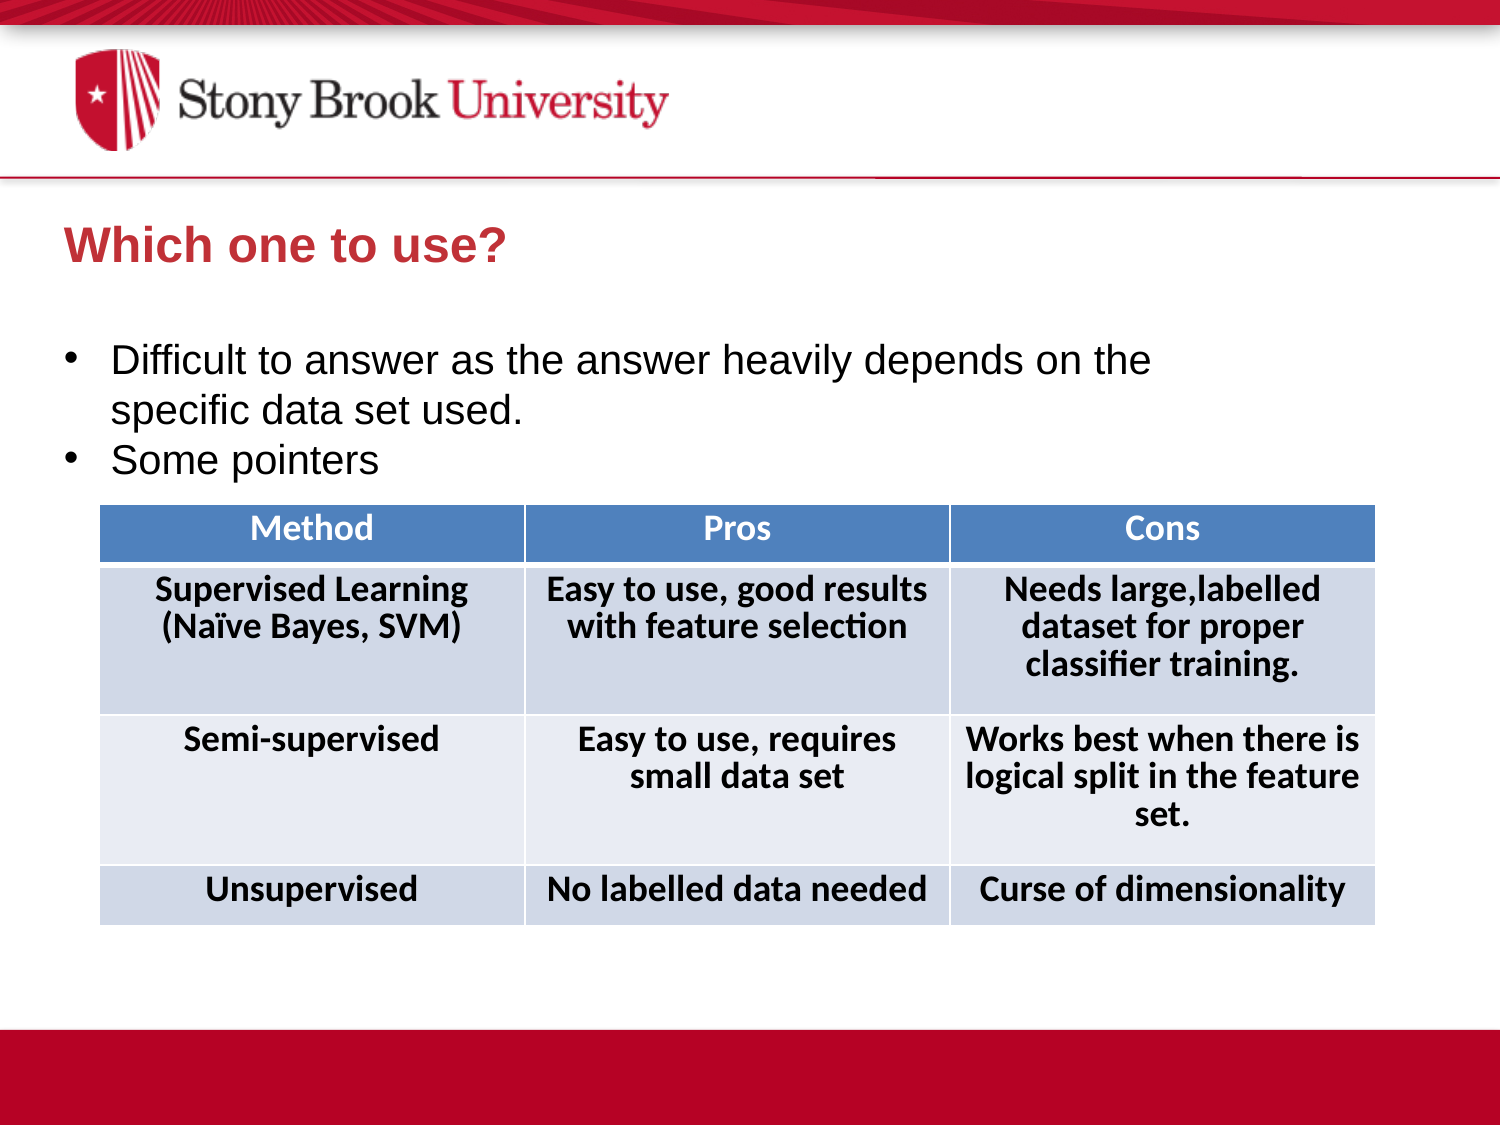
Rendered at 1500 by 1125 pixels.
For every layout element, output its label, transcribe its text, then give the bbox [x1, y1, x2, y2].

text_box Which one to use? Difficult to answer as the answer heavily depends on the specific data set used. Some pointers [48, 205, 1170, 490]
table_header Pros [526, 505, 949, 562]
table_cell Works best when there is logical split in the feature set. [951, 716, 1375, 864]
table_cell No labelled data needed [526, 866, 949, 925]
table_cell Needs large,labelled dataset for proper classifier training. [951, 568, 1375, 714]
table_cell Curse of dimensionality [951, 866, 1375, 925]
picture [0, 0, 1500, 25]
table_header Method [100, 505, 524, 562]
table_cell Easy to use, requires small data set [526, 716, 949, 864]
table_cell Easy to use, good results with feature selection [526, 568, 949, 714]
table_header Cons [951, 505, 1375, 562]
table_cell Semi-supervised [100, 716, 524, 864]
table_cell Unsupervised [100, 866, 524, 925]
table_cell Supervised Learning (Naïve Bayes, SVM) [100, 568, 524, 714]
